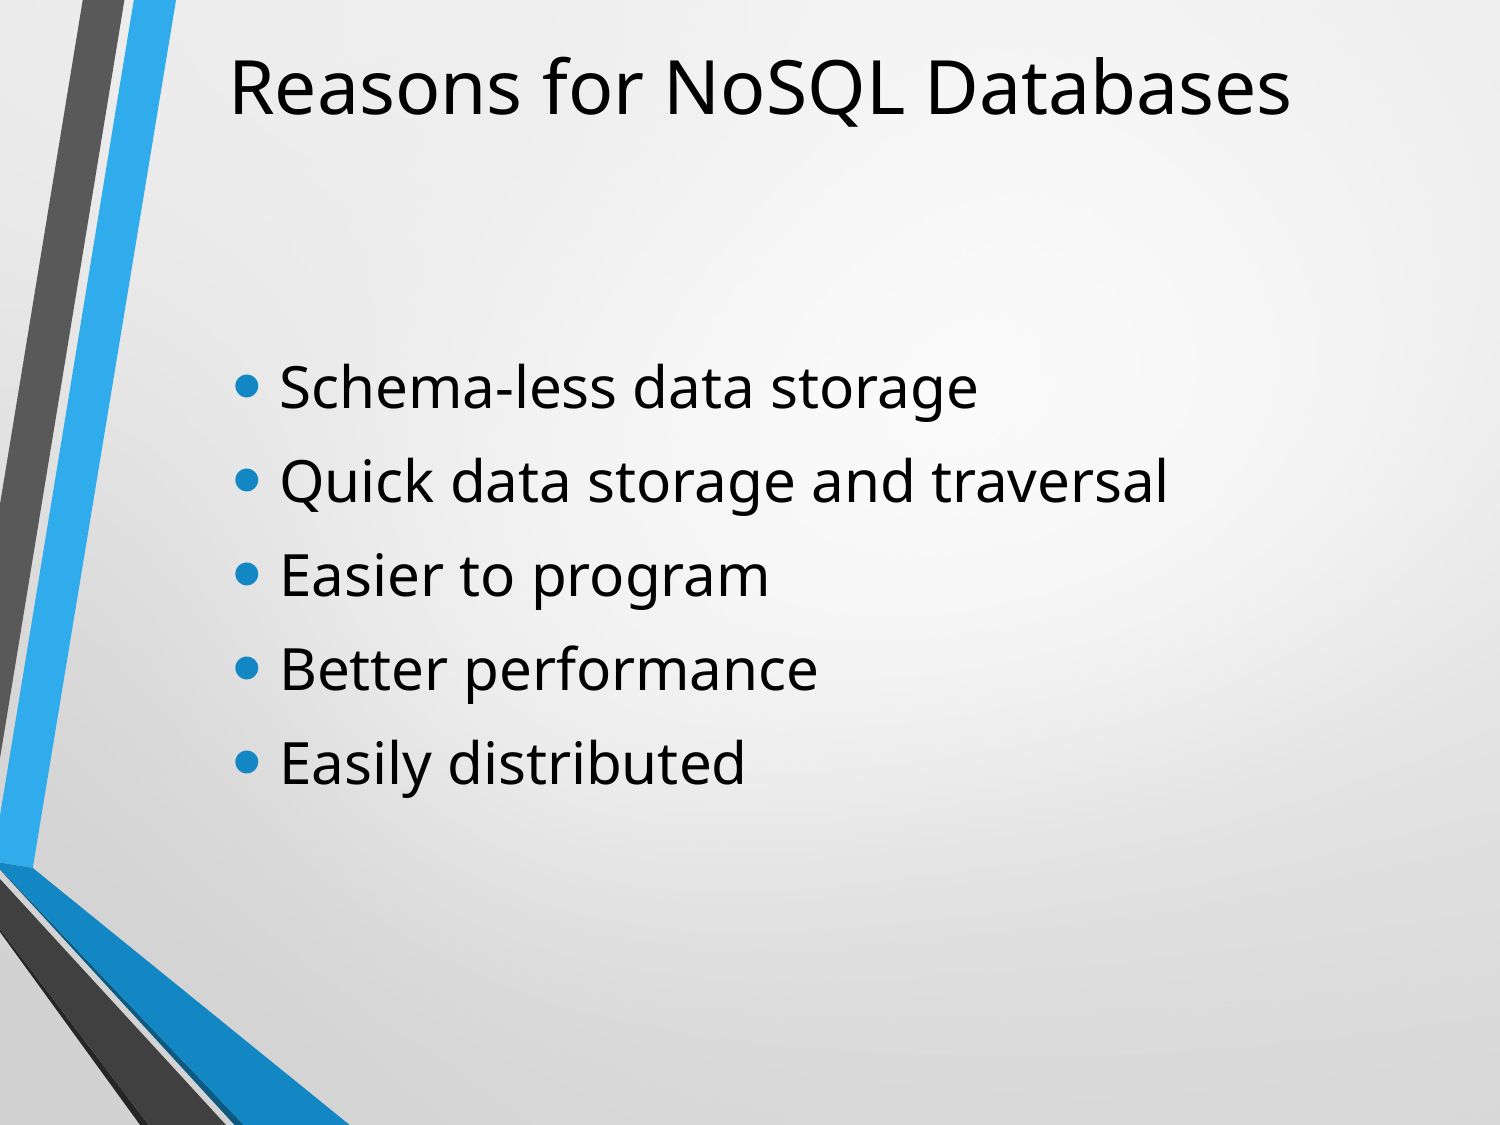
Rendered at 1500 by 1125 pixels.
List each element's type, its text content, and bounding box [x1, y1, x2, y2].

title Reasons for NoSQL Databases [129, 21, 1393, 149]
list Schema-less data storage Quick data storage and traversal Easier to program Better performance Easily distributed [217, 342, 1482, 890]
